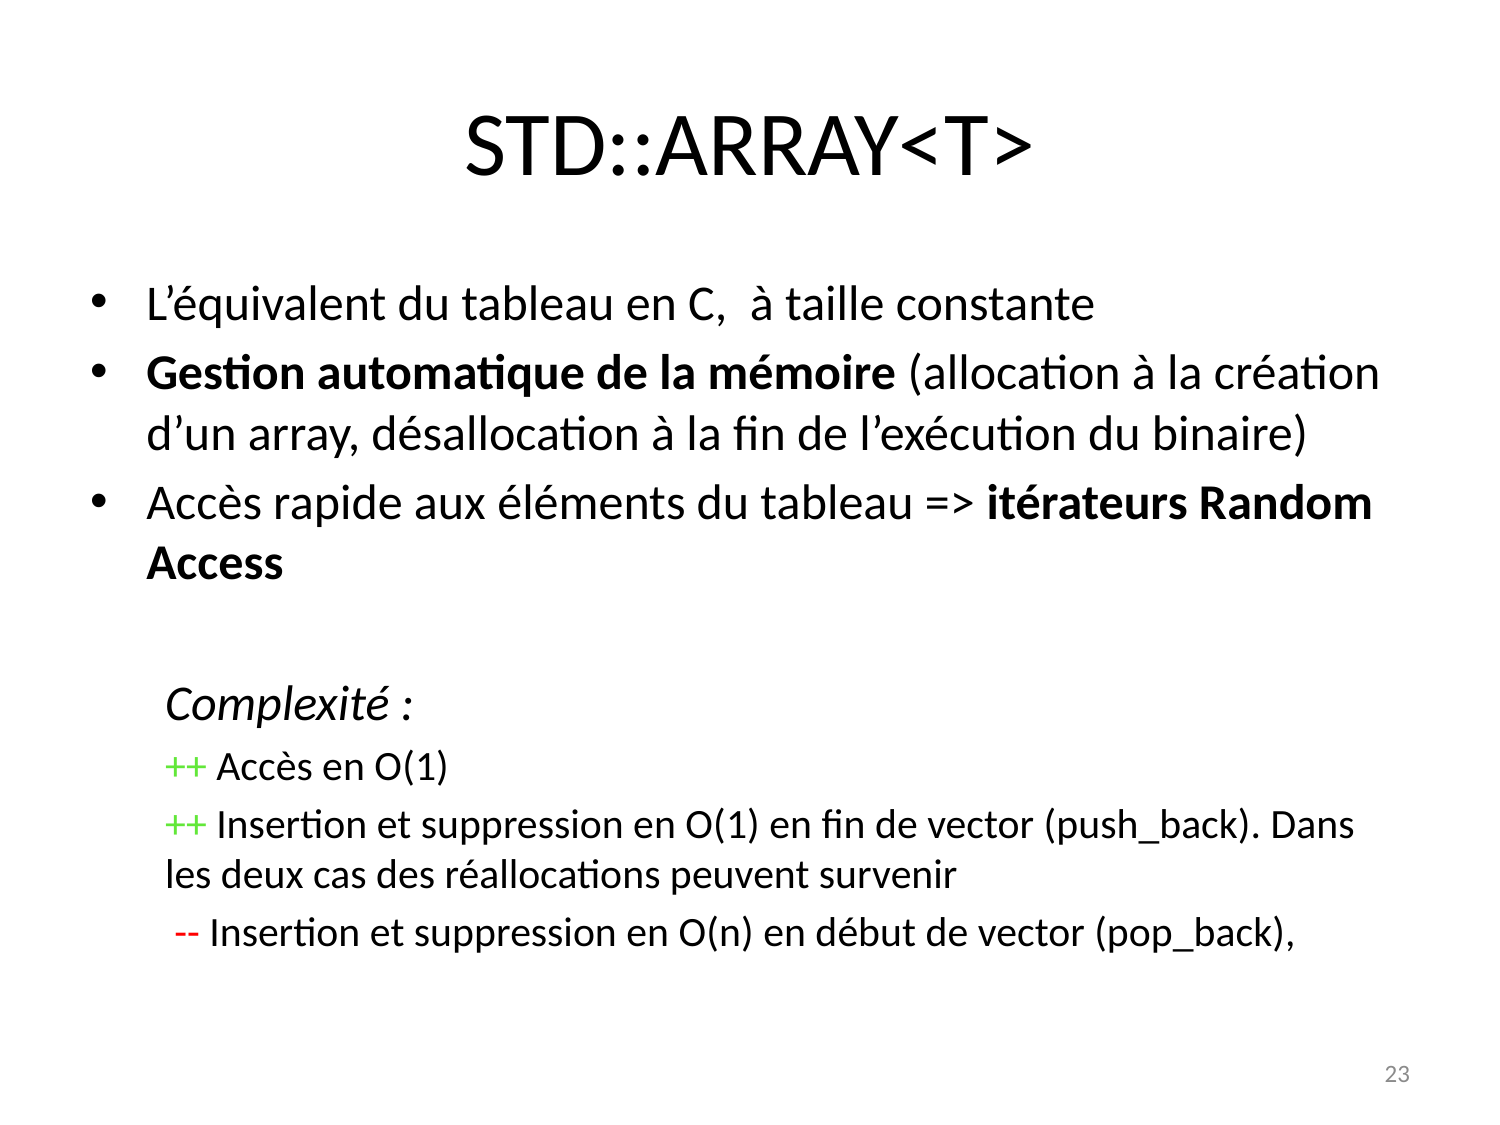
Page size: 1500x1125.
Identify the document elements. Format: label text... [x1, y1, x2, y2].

title STD::ARRAY<T> [75, 45, 1425, 233]
slide_number 23 [1074, 1042, 1425, 1103]
list L’équivalent du tableau en C, à taille constante Gestion automatique de la mémoire (allocation à la création d’un array, désallocation à la fin de l’exécution du binaire) Accès rapide aux éléments du tableau => itérateurs Random Access Complexité : ++ Accès en O(1) ++ Insertion et suppression en O(1) en fin de vector (push_back). Dans les deux cas des réallocations peuvent survenir -- Insertion et suppression en O(n) en début de vector (pop_back), [75, 262, 1425, 1005]
